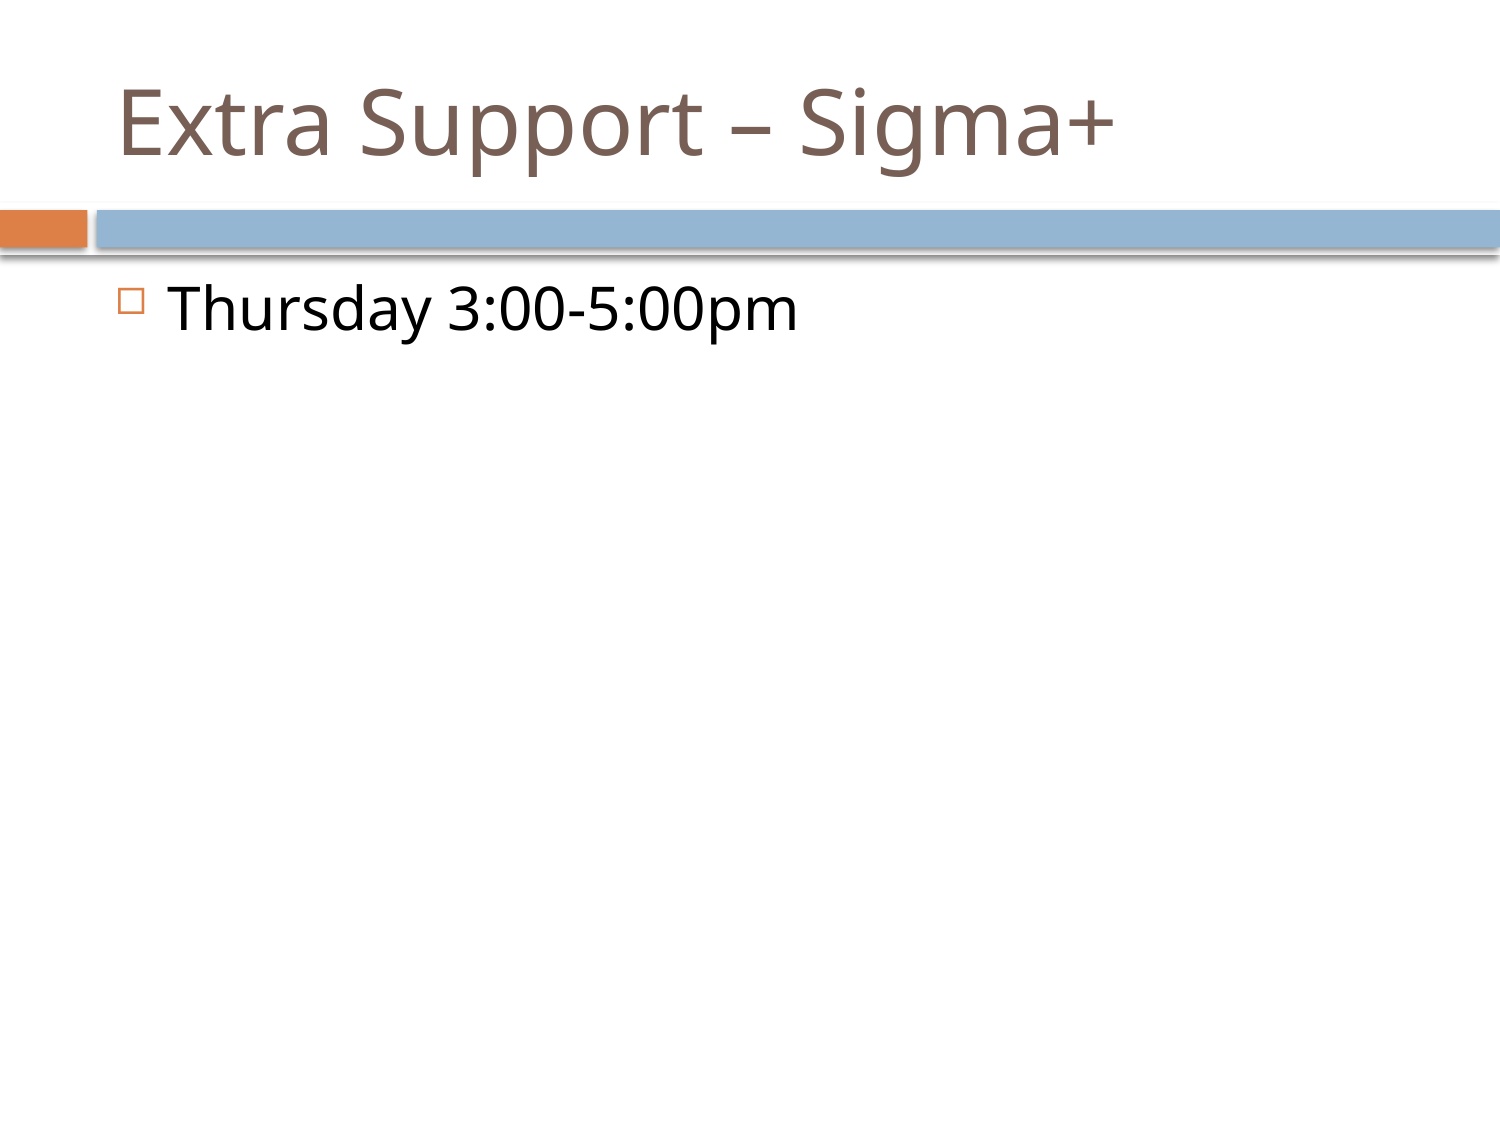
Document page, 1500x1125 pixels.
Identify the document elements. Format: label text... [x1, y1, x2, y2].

list Thursday 3:00-5:00pm [100, 262, 1438, 1000]
title Extra Support – Sigma+ [100, 37, 1438, 200]
